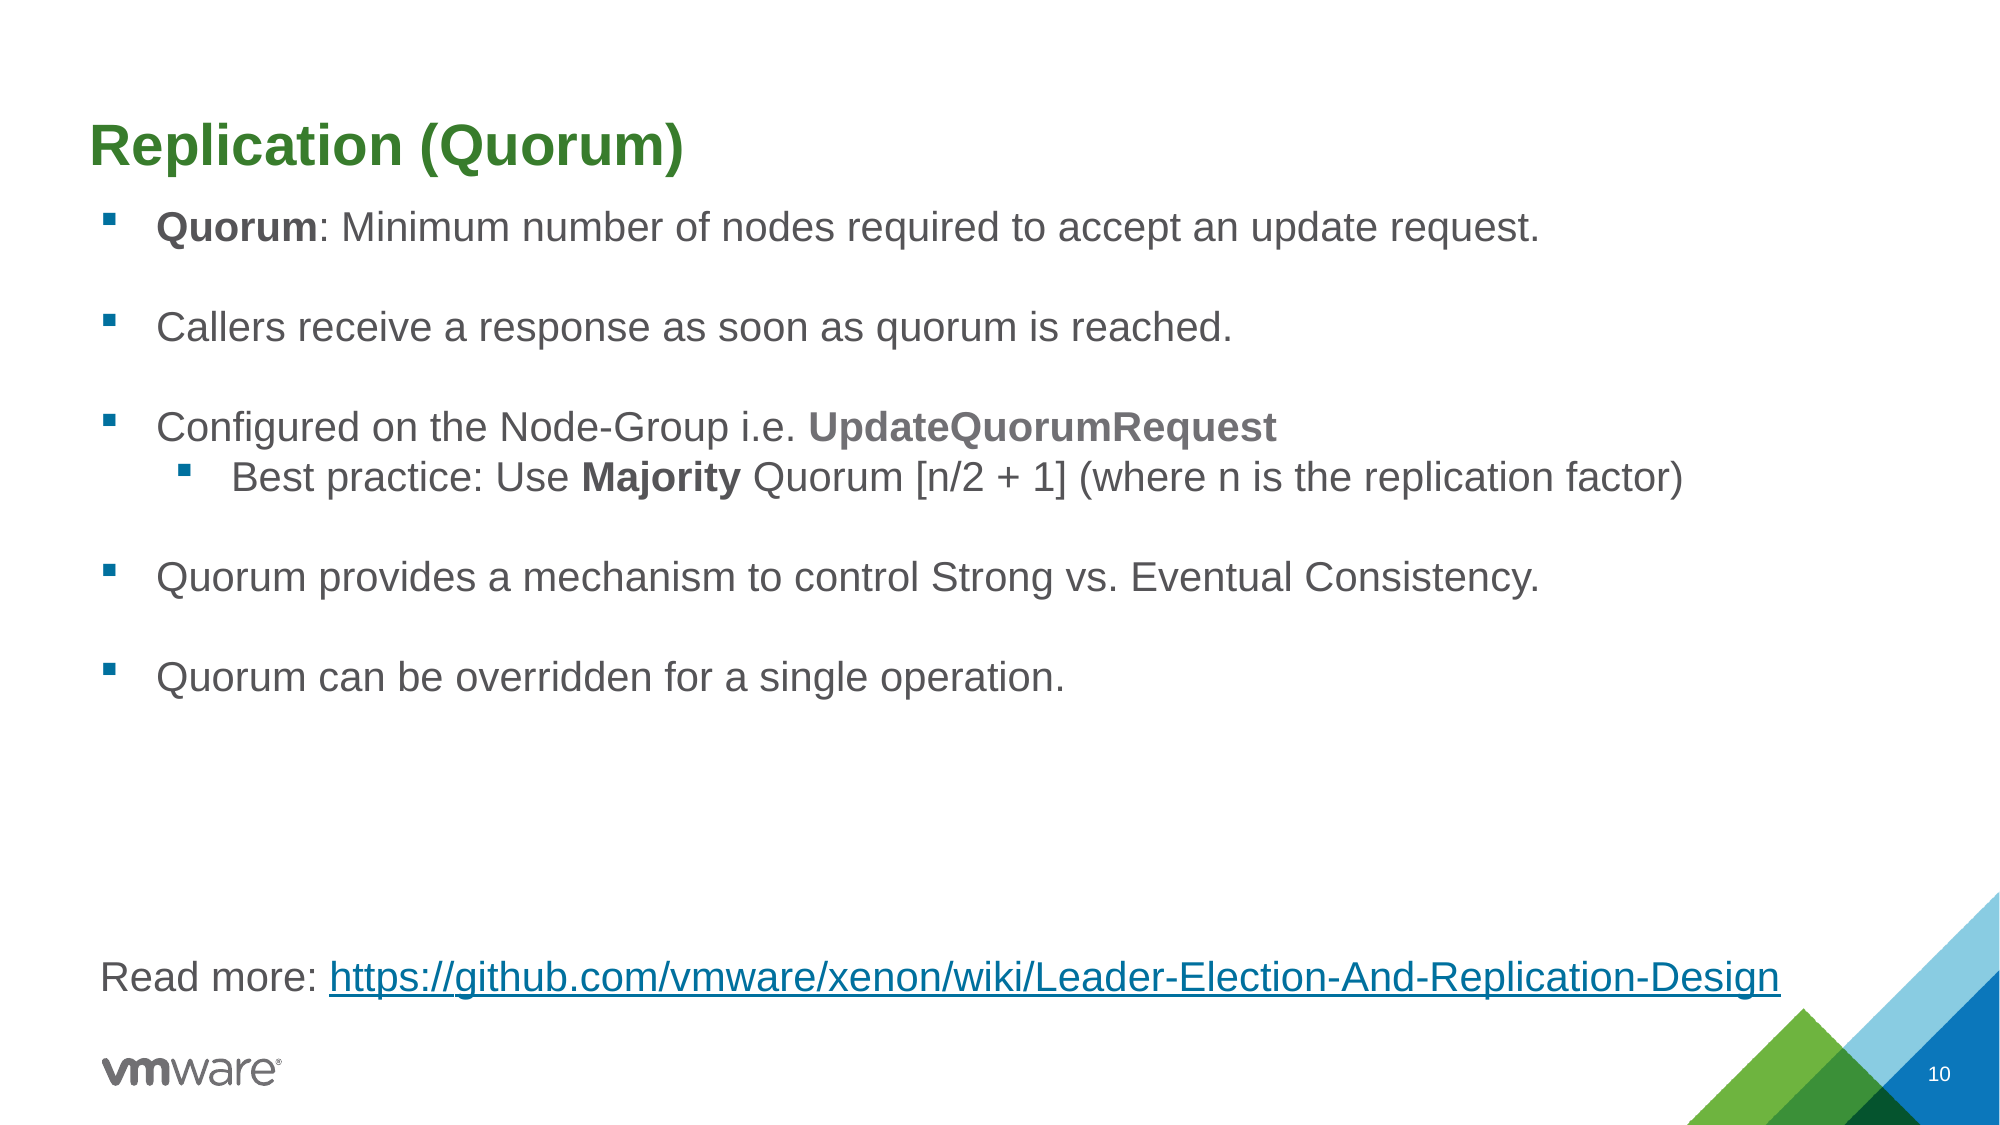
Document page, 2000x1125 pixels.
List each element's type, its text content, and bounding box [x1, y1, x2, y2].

text_box Replication (Quorum) [74, 37, 1773, 185]
text_box Quorum: Minimum number of nodes required to accept an update request. Callers receive a response as soon as quorum is reached. Configured on the Node-Group i.e. UpdateQuorumRequest Best practice: Use Majority Quorum [n/2 + 1] (where n is the replication factor) Quorum provides a mechanism to control Strong vs. Eventual Consistency. Quorum can be overridden for a single operation. Read more: https://github.com/vmware/xenon/wiki/Leader-Election-And-Replication-Design [99, 199, 1938, 1013]
slide_number 10 [1902, 1060, 1977, 1085]
picture [1674, 887, 2000, 1125]
